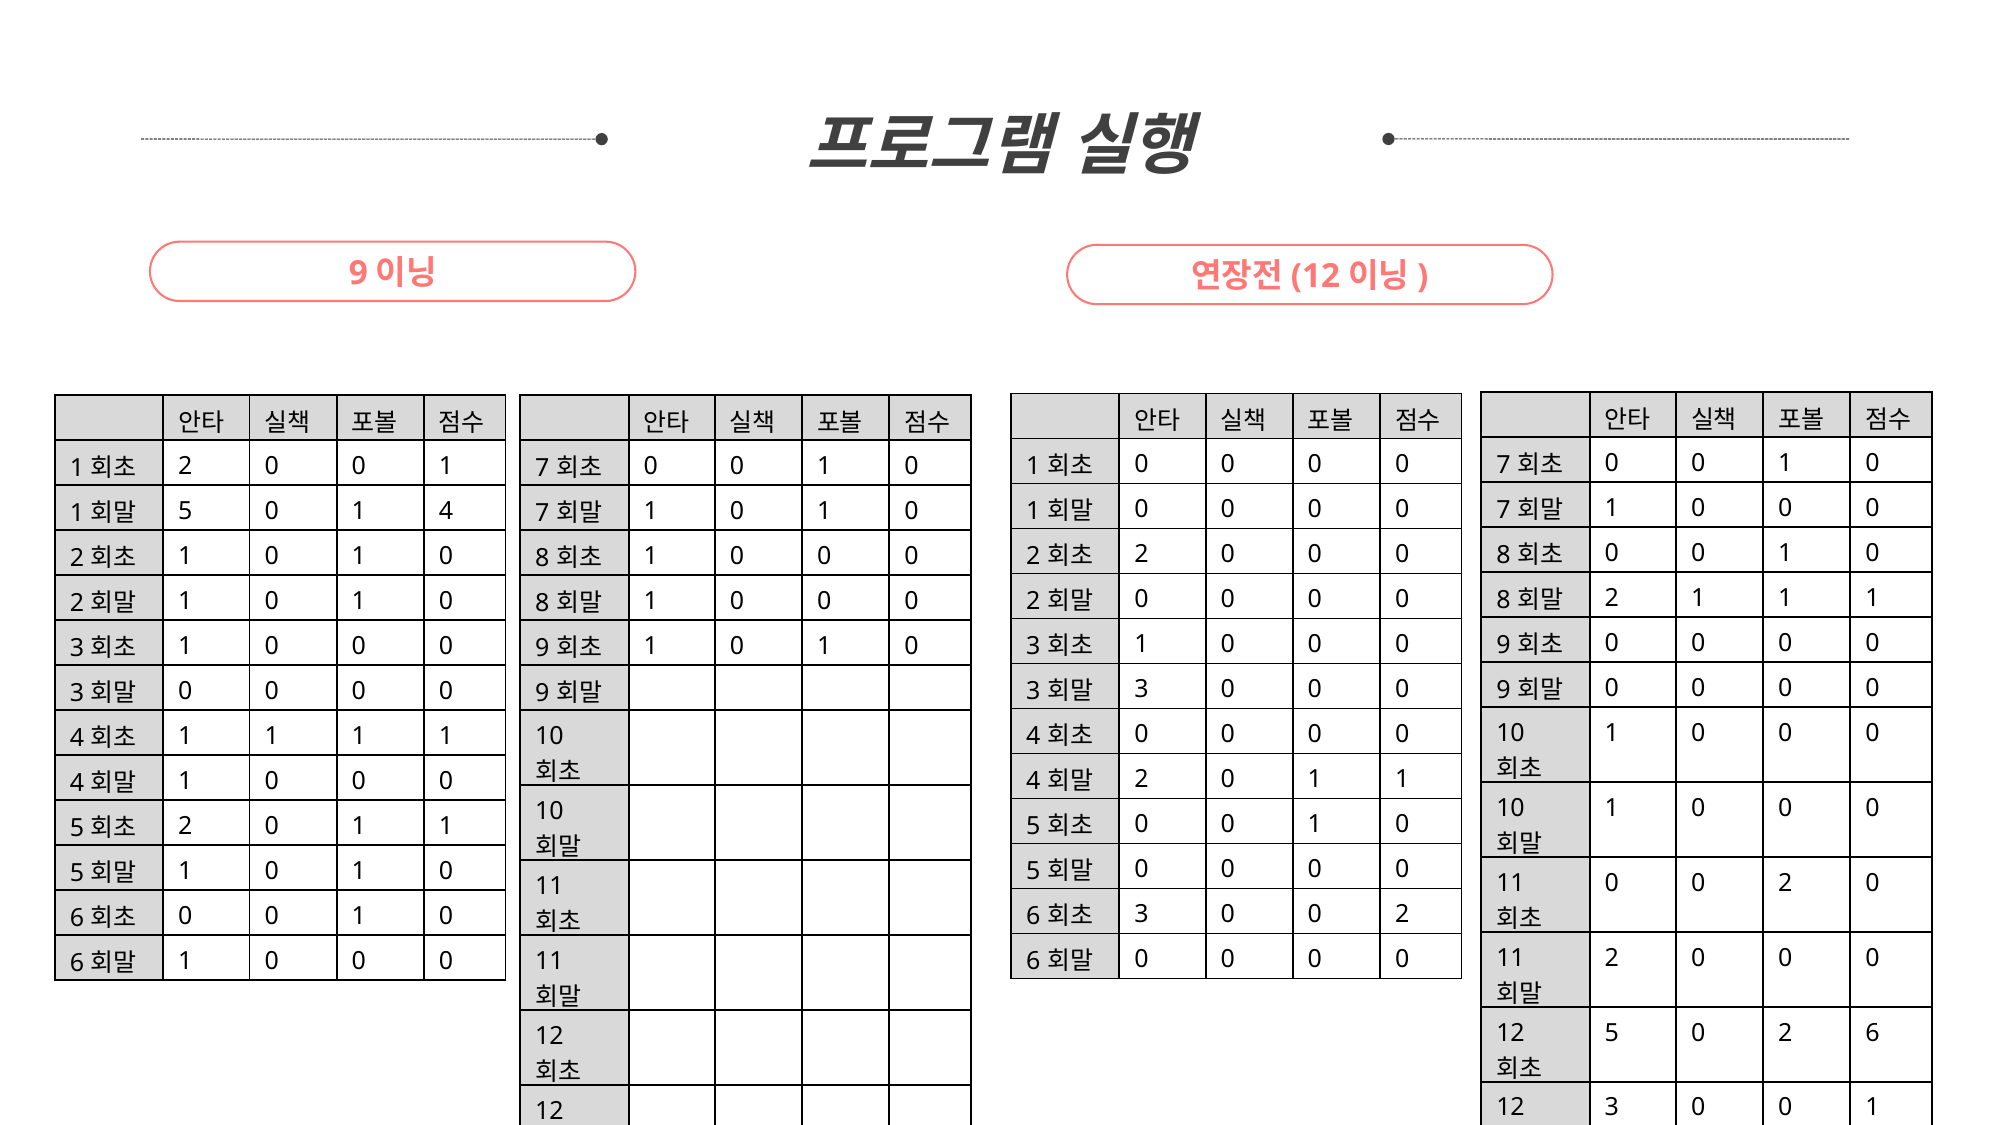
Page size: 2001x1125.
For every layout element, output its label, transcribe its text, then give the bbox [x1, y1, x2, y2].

table_cell 1 [803, 621, 888, 664]
table_cell [803, 786, 888, 859]
table_cell 1회초 [56, 441, 162, 484]
table_cell 1 [425, 801, 505, 844]
table_cell 1회초 [1012, 439, 1118, 483]
table_cell 1 [1851, 573, 1931, 616]
table_cell 1 [425, 711, 505, 754]
table_cell 1 [338, 531, 423, 574]
text_box 9이닝 [372, 240, 637, 303]
table_header 실책 [716, 396, 801, 439]
table_cell 2 [1120, 529, 1205, 573]
table_cell 6회말 [56, 936, 162, 979]
table_cell [630, 666, 714, 709]
table_cell 6 [1851, 1008, 1931, 1081]
table_cell 1 [338, 711, 423, 754]
table_cell 1 [630, 576, 714, 619]
table_header 점수 [425, 396, 505, 439]
text_box 9이닝 [148, 240, 371, 303]
table_cell 0 [1591, 663, 1675, 706]
text_box 프로그램 실행 [613, 54, 1387, 190]
table_cell 0 [1677, 933, 1762, 1006]
table_cell 3 [1120, 664, 1205, 708]
table_cell 0 [425, 531, 505, 574]
table_cell 0 [1381, 799, 1461, 843]
table_cell 1 [338, 801, 423, 844]
table_cell 0 [1677, 663, 1762, 706]
table_cell 0 [164, 666, 249, 709]
table_cell 0 [250, 441, 336, 484]
table_cell 5 [164, 486, 249, 529]
table_cell 0 [630, 441, 714, 484]
table_cell 11회초 [1482, 858, 1589, 931]
table_cell 0 [1764, 708, 1849, 781]
table_cell 0 [1207, 799, 1292, 843]
table_cell 0 [250, 891, 336, 934]
table_header 점수 [890, 396, 970, 439]
table_cell 5회초 [56, 801, 162, 844]
table_cell 1 [1851, 1083, 1931, 1125]
table_cell 4회말 [1012, 754, 1118, 798]
table_cell 0 [1207, 709, 1292, 753]
table_cell 1 [630, 531, 714, 574]
table_cell 0 [1677, 858, 1762, 931]
table_cell 6회초 [1012, 889, 1118, 933]
table_cell 11회말 [1482, 933, 1589, 1006]
table_cell [716, 1086, 801, 1125]
table_cell [803, 666, 888, 709]
table_header 점수 [1381, 394, 1461, 438]
table_cell 0 [803, 531, 888, 574]
table_cell [716, 936, 801, 1009]
table_cell 7회초 [1482, 438, 1589, 481]
table_header [1012, 394, 1118, 438]
table_cell 2 [1764, 1008, 1849, 1081]
table_cell 0 [1851, 933, 1931, 1006]
table_cell 0 [250, 756, 336, 799]
table_cell 1 [164, 576, 249, 619]
table_cell 1 [338, 486, 423, 529]
table_cell 0 [1677, 483, 1762, 526]
table_header [56, 396, 162, 439]
table_cell 3회초 [56, 621, 162, 664]
table_cell 1 [164, 711, 249, 754]
table_cell 1 [164, 621, 249, 664]
table_header 포볼 [1764, 393, 1849, 436]
table_cell 0 [1591, 858, 1675, 931]
table_header 실책 [1677, 393, 1762, 436]
table_cell 2 [1591, 933, 1675, 1006]
table_cell 10회말 [521, 786, 628, 859]
table_cell 0 [1677, 708, 1762, 781]
table_cell 1회말 [56, 486, 162, 529]
table_cell 0 [1294, 439, 1379, 483]
table_cell 0 [164, 891, 249, 934]
table_cell 2회초 [56, 531, 162, 574]
table_cell [716, 861, 801, 934]
table_cell [890, 936, 970, 1009]
table_cell 0 [1207, 664, 1292, 708]
table_cell 2회말 [56, 576, 162, 619]
table_cell 0 [1120, 844, 1205, 888]
table_cell 10회말 [1482, 783, 1589, 856]
table_cell 0 [1764, 663, 1849, 706]
table_header 실책 [1207, 394, 1292, 438]
table_cell 8회초 [1482, 528, 1589, 571]
table_cell [630, 1011, 714, 1084]
table_cell 0 [1207, 574, 1292, 618]
table_cell [890, 861, 970, 934]
table_cell 1 [338, 846, 423, 889]
table_cell 0 [716, 576, 801, 619]
table_cell 0 [1294, 664, 1379, 708]
table_cell 0 [1381, 844, 1461, 888]
table_cell 0 [338, 666, 423, 709]
table_cell [630, 786, 714, 859]
table_cell 11회말 [521, 936, 628, 1009]
table_cell 0 [1381, 664, 1461, 708]
table_cell 0 [1207, 529, 1292, 573]
table_cell [803, 1011, 888, 1084]
table_cell 0 [425, 576, 505, 619]
table_cell 0 [425, 846, 505, 889]
table_cell 1 [164, 756, 249, 799]
table_header [521, 396, 628, 439]
table_cell 0 [425, 756, 505, 799]
table_cell 0 [1207, 754, 1292, 798]
table_cell 0 [890, 486, 970, 529]
table_header 안타 [630, 396, 714, 439]
table_cell 4회초 [56, 711, 162, 754]
table_cell 7회초 [521, 441, 628, 484]
table_cell 2 [1591, 573, 1675, 616]
table_cell 0 [890, 576, 970, 619]
table_cell 0 [1207, 619, 1292, 663]
table_cell 0 [1294, 619, 1379, 663]
table_cell 1 [630, 621, 714, 664]
table_cell 0 [1764, 618, 1849, 661]
table_cell 0 [1591, 528, 1675, 571]
table_header 안타 [164, 396, 249, 439]
table_cell 10회초 [1482, 708, 1589, 781]
table_cell 0 [425, 891, 505, 934]
table_cell 0 [250, 936, 336, 979]
table_cell 0 [250, 666, 336, 709]
table_cell 0 [338, 756, 423, 799]
table_cell 1 [164, 846, 249, 889]
table_cell 1 [338, 576, 423, 619]
table_cell 0 [338, 621, 423, 664]
table_header 점수 [1851, 393, 1931, 436]
table_cell 1 [338, 891, 423, 934]
table_cell 0 [1381, 574, 1461, 618]
table_cell 0 [716, 531, 801, 574]
table_cell 0 [1294, 709, 1379, 753]
table_cell 1 [164, 531, 249, 574]
table_cell 0 [1120, 799, 1205, 843]
table_cell 1회말 [1012, 484, 1118, 528]
table_header 포볼 [803, 396, 888, 439]
table_cell [716, 666, 801, 709]
table_cell 0 [890, 621, 970, 664]
table_cell 0 [250, 801, 336, 844]
table_cell 1 [1294, 799, 1379, 843]
table_cell 12회말 [1482, 1083, 1589, 1125]
table_cell 0 [1677, 783, 1762, 856]
table_cell 5회말 [56, 846, 162, 889]
table_header 포볼 [1294, 394, 1379, 438]
table_cell 0 [1851, 783, 1931, 856]
table_cell [803, 711, 888, 784]
table_cell 8회초 [521, 531, 628, 574]
table_cell 1 [1764, 573, 1849, 616]
table_header 실책 [250, 396, 336, 439]
table_cell 1 [1591, 783, 1675, 856]
table_cell 1 [1591, 483, 1675, 526]
table_cell 10회초 [521, 711, 628, 784]
table_cell 8회말 [521, 576, 628, 619]
table_cell [803, 861, 888, 934]
table_cell [716, 786, 801, 859]
text_box 연장전(12이닝) [1066, 243, 1554, 306]
table_cell 0 [1207, 439, 1292, 483]
table_cell 0 [1207, 934, 1292, 978]
table_cell 5 [1591, 1008, 1675, 1081]
table_cell 0 [1677, 1083, 1762, 1125]
table_cell 6회말 [1012, 934, 1118, 978]
table_cell [716, 711, 801, 784]
table_cell 0 [1381, 484, 1461, 528]
table_cell 0 [1764, 933, 1849, 1006]
table_cell [630, 936, 714, 1009]
table_cell 0 [1851, 708, 1931, 781]
table_cell 0 [1677, 528, 1762, 571]
table_cell 3회초 [1012, 619, 1118, 663]
table_cell 0 [890, 441, 970, 484]
table_cell 7회말 [521, 486, 628, 529]
table_cell [630, 1086, 714, 1125]
table_cell 0 [425, 936, 505, 979]
table_cell 0 [1294, 934, 1379, 978]
table_header 안타 [1120, 394, 1205, 438]
table_cell [890, 666, 970, 709]
table_cell 0 [1764, 483, 1849, 526]
table_cell 4회초 [1012, 709, 1118, 753]
table_cell 0 [1120, 709, 1205, 753]
table_cell 1 [803, 441, 888, 484]
table_cell 2 [164, 801, 249, 844]
table_cell 0 [1120, 484, 1205, 528]
table_cell 9회초 [521, 621, 628, 664]
table_cell [890, 1011, 970, 1084]
table_cell 5회말 [1012, 844, 1118, 888]
table_cell [890, 786, 970, 859]
table_cell 0 [425, 666, 505, 709]
table_cell 2회말 [1012, 574, 1118, 618]
table_cell 1 [250, 711, 336, 754]
table_cell 0 [1851, 438, 1931, 481]
table_cell 3 [1591, 1083, 1675, 1125]
table_cell 0 [250, 621, 336, 664]
table_cell [630, 861, 714, 934]
table_cell 0 [1851, 528, 1931, 571]
table_cell 0 [1120, 439, 1205, 483]
table_cell 1 [425, 441, 505, 484]
table_cell [803, 1086, 888, 1125]
table_cell 0 [1207, 484, 1292, 528]
table_cell 0 [1294, 889, 1379, 933]
table_cell 2 [1120, 754, 1205, 798]
table_cell 2회초 [1012, 529, 1118, 573]
table_cell 2 [164, 441, 249, 484]
table_cell 0 [1851, 618, 1931, 661]
table_cell 0 [1207, 844, 1292, 888]
table_header 포볼 [338, 396, 423, 439]
table_cell [803, 936, 888, 1009]
table_cell 1 [1294, 754, 1379, 798]
table_cell 0 [1851, 858, 1931, 931]
table_cell 1 [803, 486, 888, 529]
table_cell 0 [250, 576, 336, 619]
table_cell 11회초 [521, 861, 628, 934]
table_cell 1 [1120, 619, 1205, 663]
table_cell [890, 1086, 970, 1125]
table_cell 3회말 [56, 666, 162, 709]
table_cell 0 [1120, 934, 1205, 978]
table_cell 0 [1764, 783, 1849, 856]
table_cell 12회말 [521, 1086, 628, 1125]
table_cell 0 [250, 486, 336, 529]
table_cell 12회초 [1482, 1008, 1589, 1081]
table_cell 1 [630, 486, 714, 529]
table_cell 0 [890, 531, 970, 574]
table_cell 0 [1120, 574, 1205, 618]
table_cell 0 [1294, 844, 1379, 888]
table_cell 0 [1677, 438, 1762, 481]
table_cell 0 [1591, 618, 1675, 661]
table_cell 0 [1381, 709, 1461, 753]
table_cell 1 [1677, 573, 1762, 616]
table_cell 2 [1381, 889, 1461, 933]
table_cell 12회초 [521, 1011, 628, 1084]
table_cell 0 [338, 441, 423, 484]
table_cell 6회초 [56, 891, 162, 934]
table_cell 0 [1591, 438, 1675, 481]
table_cell 0 [1851, 483, 1931, 526]
table_cell 0 [1381, 934, 1461, 978]
table_header 안타 [1591, 393, 1675, 436]
table_cell 8회말 [1482, 573, 1589, 616]
table_cell 5회초 [1012, 799, 1118, 843]
table_cell 1 [1381, 754, 1461, 798]
table_cell 7회말 [1482, 483, 1589, 526]
table_cell 9회말 [521, 666, 628, 709]
table_cell 0 [1294, 574, 1379, 618]
table_cell 0 [803, 576, 888, 619]
table_cell 3회말 [1012, 664, 1118, 708]
table_cell 4회말 [56, 756, 162, 799]
table_cell 0 [1677, 1008, 1762, 1081]
table_cell 0 [716, 486, 801, 529]
table_cell [716, 1011, 801, 1084]
table_cell 9회초 [1482, 618, 1589, 661]
table_cell 1 [1764, 438, 1849, 481]
table_cell 0 [716, 441, 801, 484]
table_cell 0 [1381, 619, 1461, 663]
table_cell 0 [1381, 529, 1461, 573]
table_cell 0 [425, 621, 505, 664]
table_cell 0 [1381, 439, 1461, 483]
table_cell 0 [716, 621, 801, 664]
table_cell 1 [1764, 528, 1849, 571]
table_cell 0 [1851, 663, 1931, 706]
table_cell 0 [1294, 484, 1379, 528]
table_cell 4 [425, 486, 505, 529]
table_cell 9회말 [1482, 663, 1589, 706]
table_cell 1 [1591, 708, 1675, 781]
table_cell 0 [250, 531, 336, 574]
table_cell 1 [164, 936, 249, 979]
table_cell 0 [250, 846, 336, 889]
table_cell 0 [1207, 889, 1292, 933]
table_cell 0 [1764, 1083, 1849, 1125]
table_cell 0 [1294, 529, 1379, 573]
table_cell 0 [1677, 618, 1762, 661]
table_cell 0 [338, 936, 423, 979]
table_cell 2 [1764, 858, 1849, 931]
table_cell [630, 711, 714, 784]
table_cell [890, 711, 970, 784]
table_cell 3 [1120, 889, 1205, 933]
table_header [1482, 393, 1589, 436]
